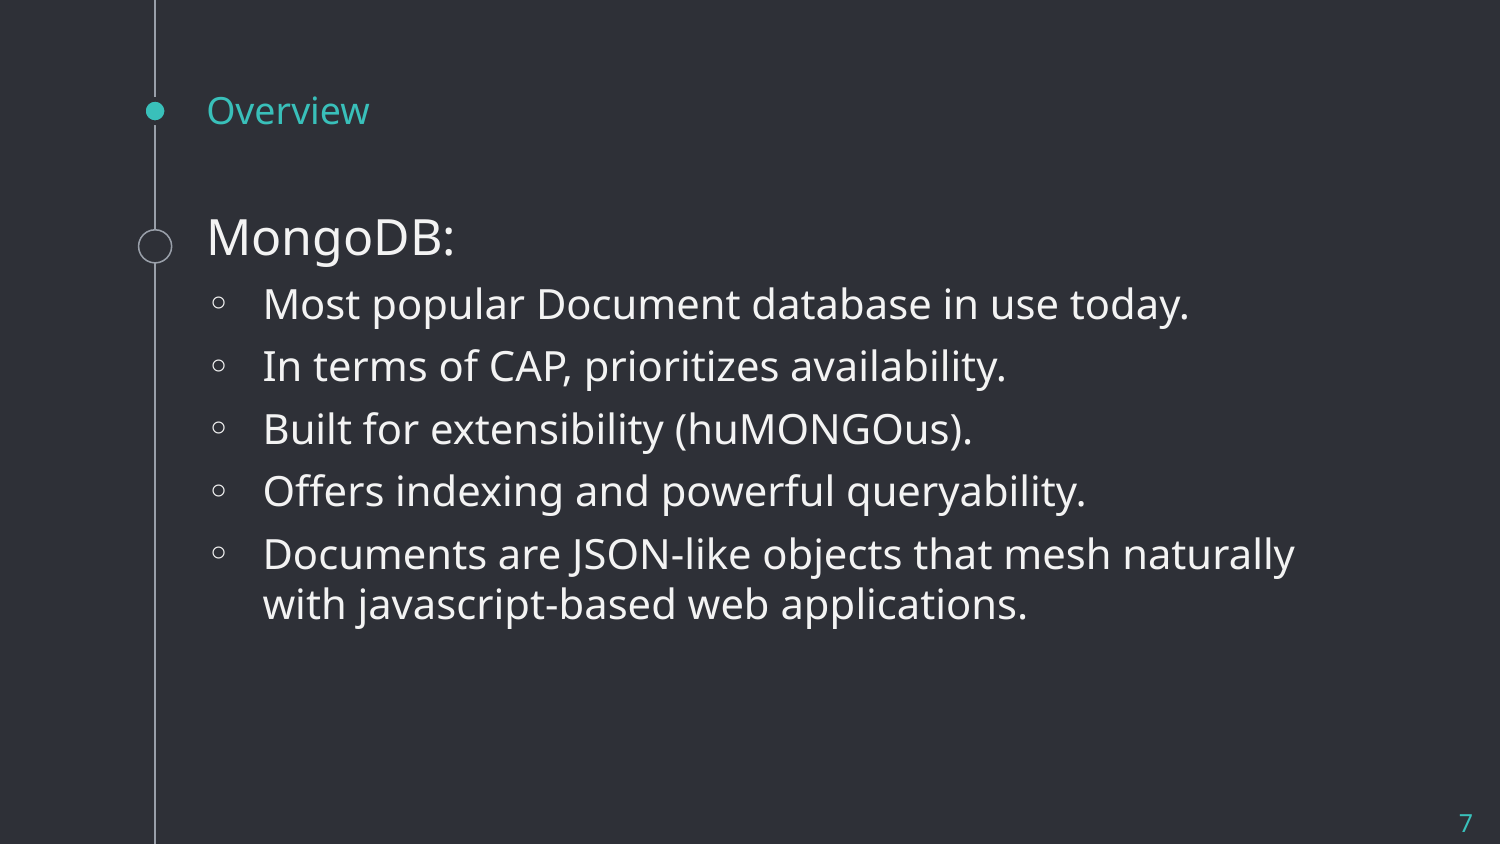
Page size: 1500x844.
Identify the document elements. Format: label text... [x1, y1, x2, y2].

slide_number 7 [1398, 792, 1489, 844]
title Overview [191, 90, 1317, 147]
list MongoDB: Most popular Document database in use today. In terms of CAP, prioritizes availability. Built for extensibility (huMONGOus). Offers indexing and powerful queryability. Documents are JSON-like objects that mesh naturally with javascript-based web applications. [191, 189, 1399, 802]
